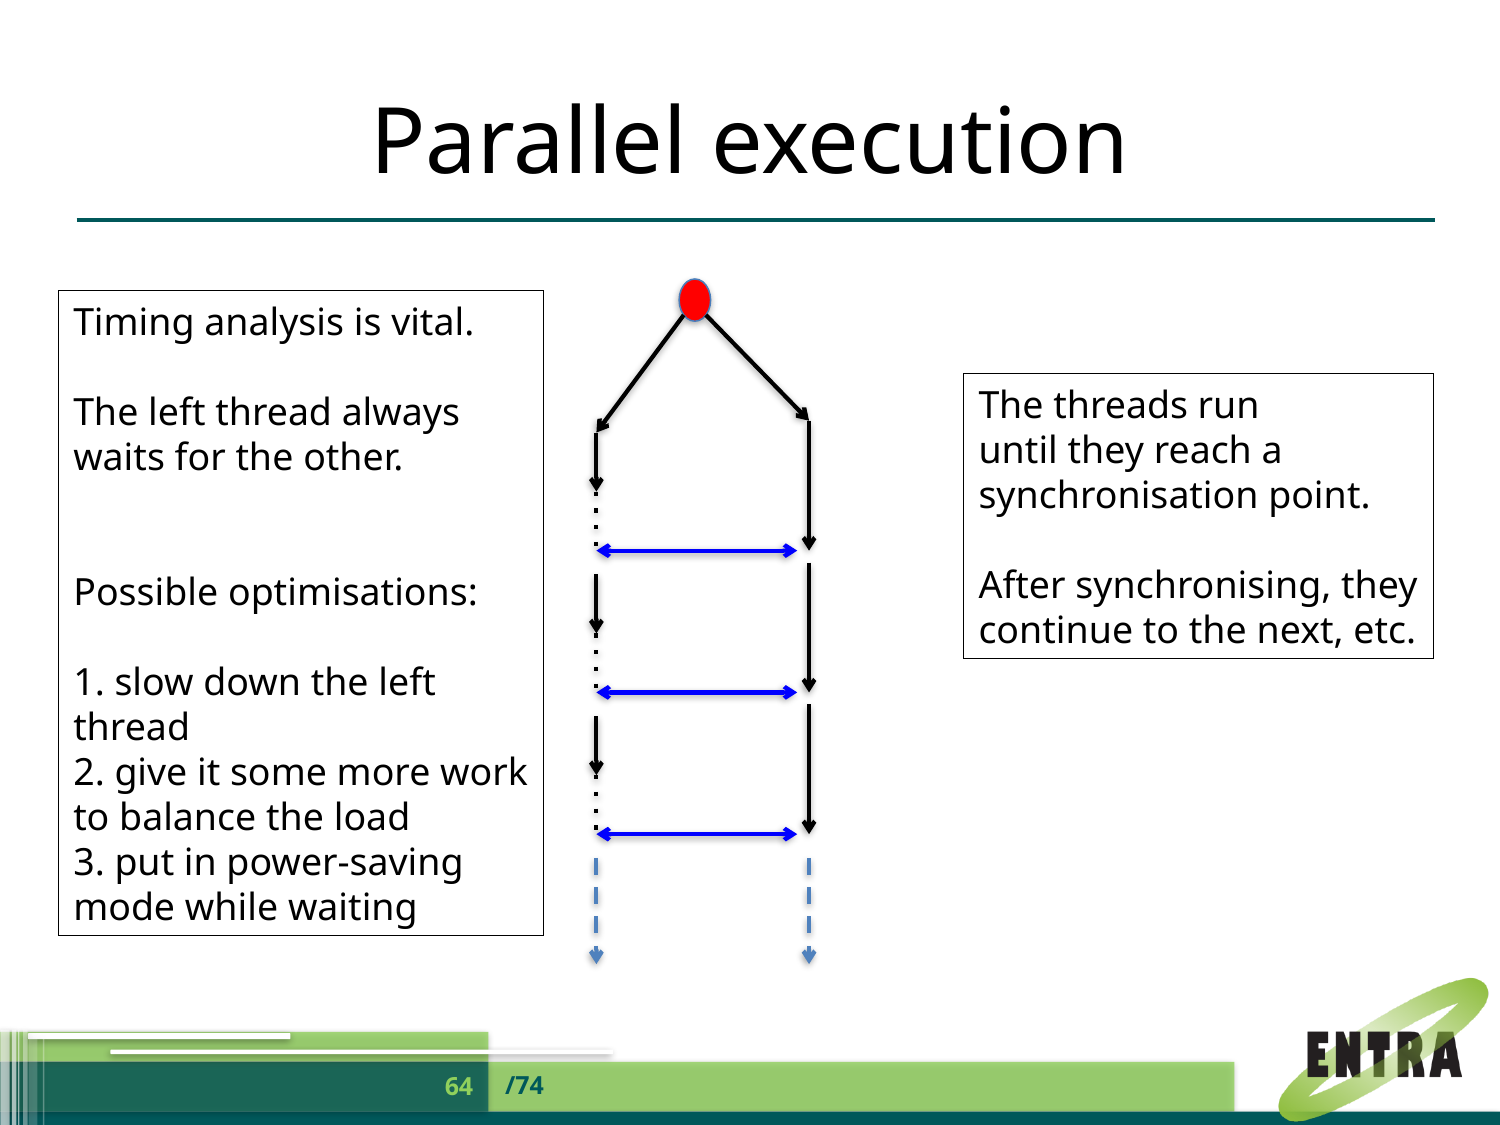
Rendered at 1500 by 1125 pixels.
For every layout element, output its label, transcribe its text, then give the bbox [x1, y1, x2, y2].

slide_number 64 [383, 1057, 489, 1118]
text_box The threads run until they reach a synchronisation point. After synchronising, they continue to the next, etc. [963, 373, 1434, 659]
text_box [678, 278, 712, 322]
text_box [596, 562, 810, 693]
footer /74 [490, 1056, 1235, 1117]
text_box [596, 314, 684, 420]
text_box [705, 314, 810, 420]
text_box Timing analysis is vital. The left thread always waits for the other. Possible optimisations: 1. slow down the left thread 2. give it some more work to balance the load 3. put in power-saving mode while waiting [58, 290, 544, 936]
picture [1271, 969, 1495, 1125]
title Parallel execution [75, 66, 1425, 209]
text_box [596, 703, 810, 835]
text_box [596, 420, 810, 551]
